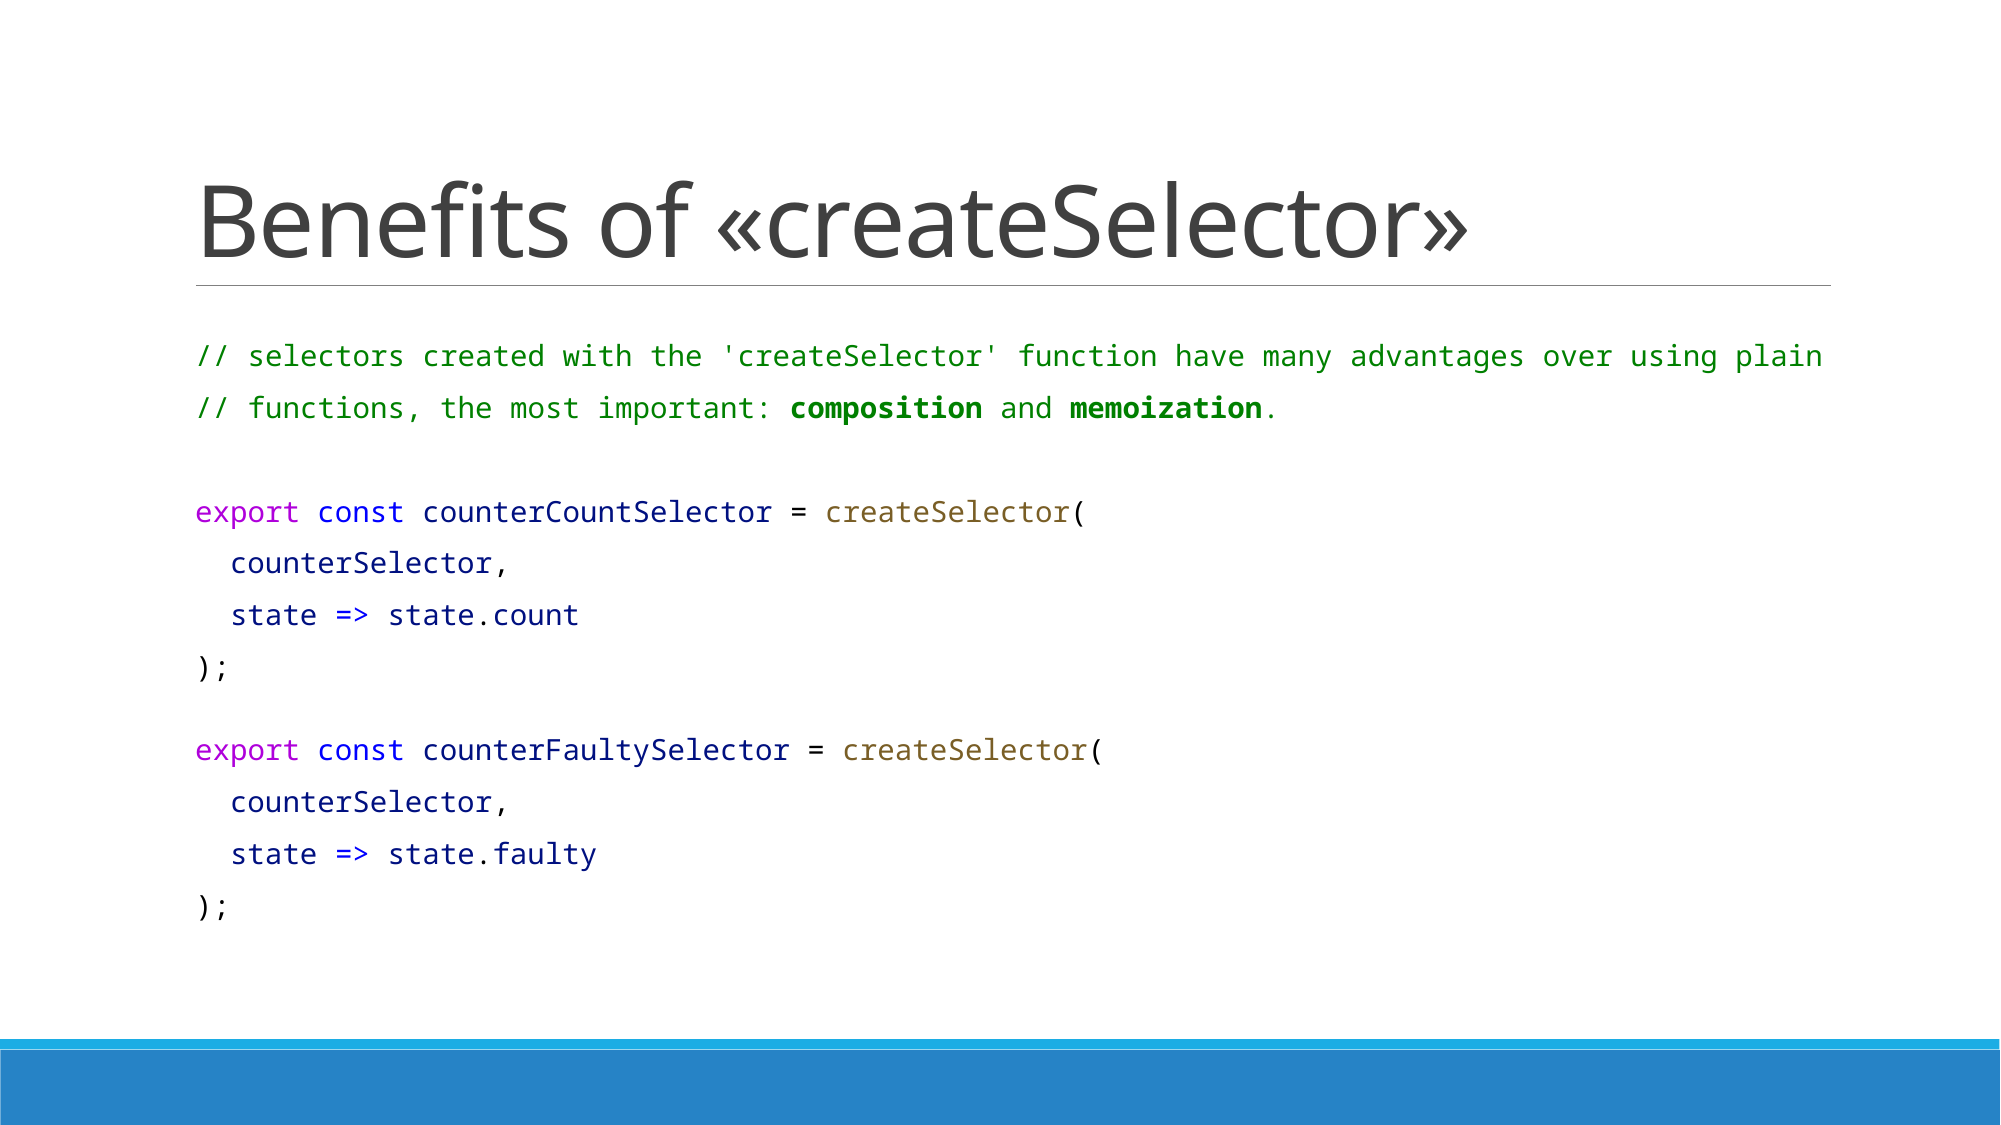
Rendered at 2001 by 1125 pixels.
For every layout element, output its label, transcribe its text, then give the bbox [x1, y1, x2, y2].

title Benefits of «createSelector» [180, 47, 1830, 285]
list // selectors created with the 'createSelector' function have many advantages over using plain // functions, the most important: composition and memoization. export const counterCountSelector = createSelector( counterSelector, state => state.count ); export const counterFaultySelector = createSelector( counterSelector, state => state.faulty ); [180, 302, 1830, 963]
